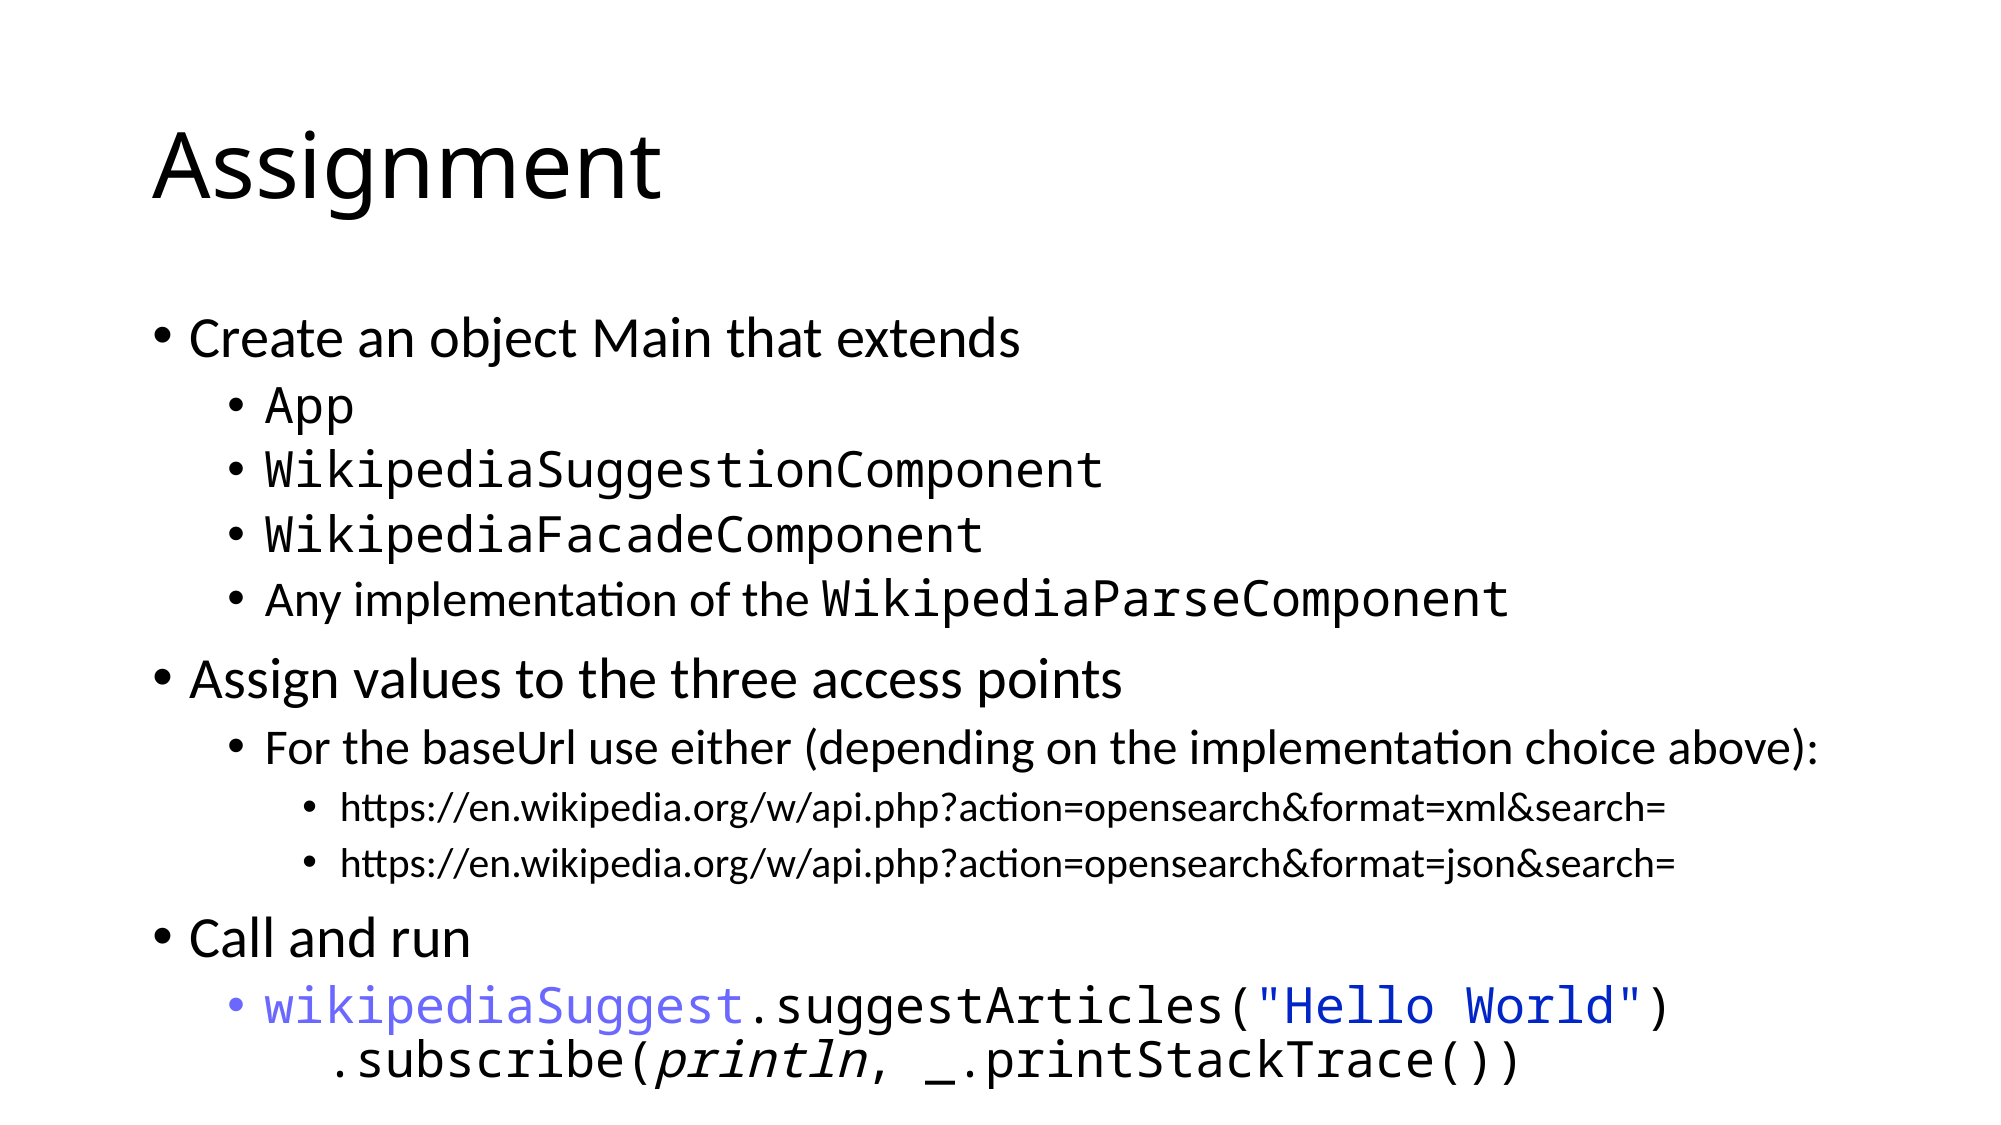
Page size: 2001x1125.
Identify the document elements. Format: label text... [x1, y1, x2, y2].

list Create an object Main that extends App WikipediaSuggestionComponent WikipediaFacadeComponent Any implementation of the WikipediaParseComponent Assign values to the three access points For the baseUrl use either (depending on the implementation choice above): https://en.wikipedia.org/w/api.php?action=opensearch&format=xml&search= https://en.wikipedia.org/w/api.php?action=opensearch&format=json&search= Call and run wikipediaSuggest.suggestArticles("Hello World") .subscribe(println, _.printStackTrace()) [137, 299, 1863, 1125]
title Assignment [137, 59, 1863, 278]
